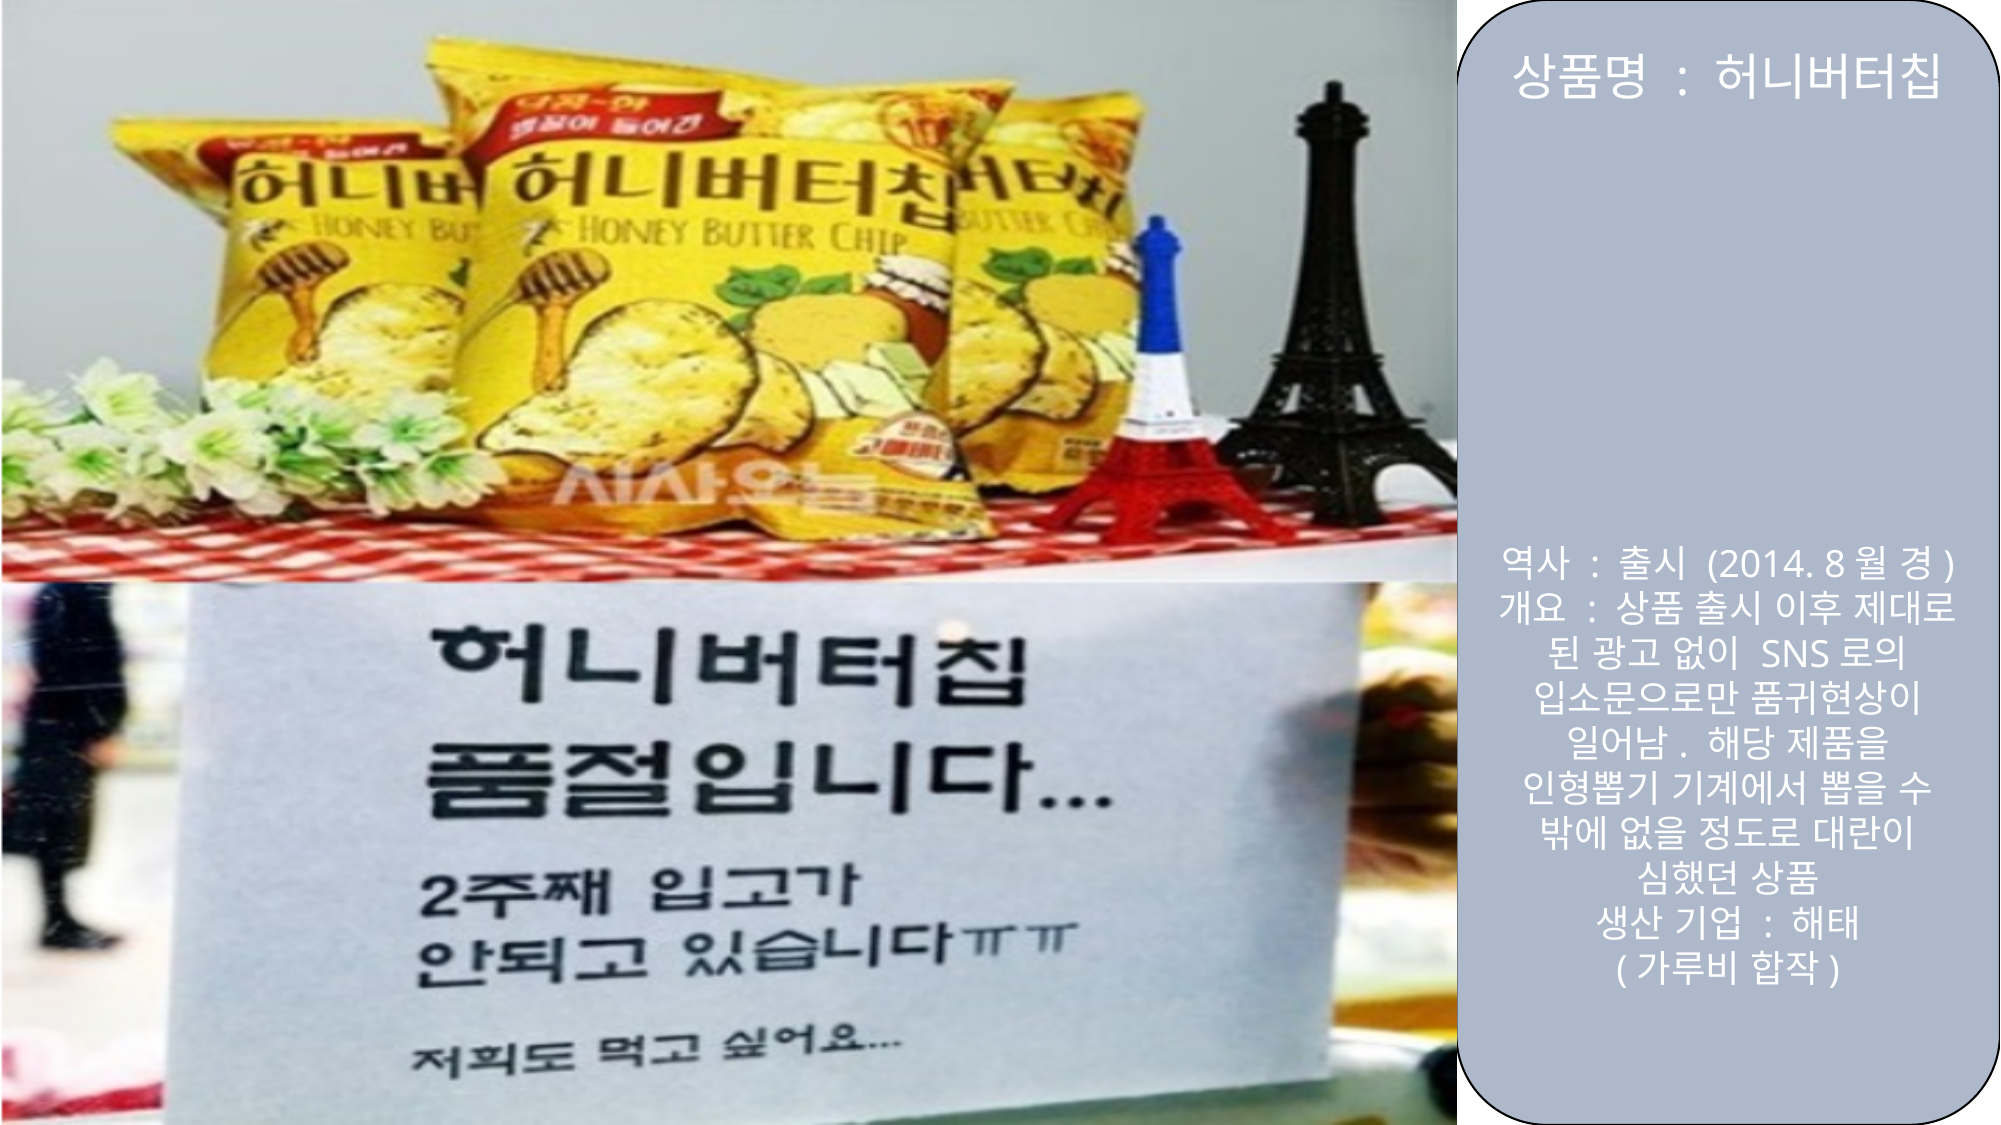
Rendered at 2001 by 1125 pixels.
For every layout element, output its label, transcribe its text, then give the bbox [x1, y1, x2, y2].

picture [0, 0, 1457, 1125]
text_box 상품명 : 허니버터칩 역사 : 출시 (2014. 8월 경) 개요 : 상품 출시 이후 제대로 된 광고 없이 SNS로의 입소문으로만 품귀현상이 일어남. 해당 제품을 인형뽑기 기계에서 뽑을 수 밖에 없을 정도로 대란이 심했던 상품 생산 기업 : 해태 (가루비 합작) [1457, 0, 2000, 1125]
